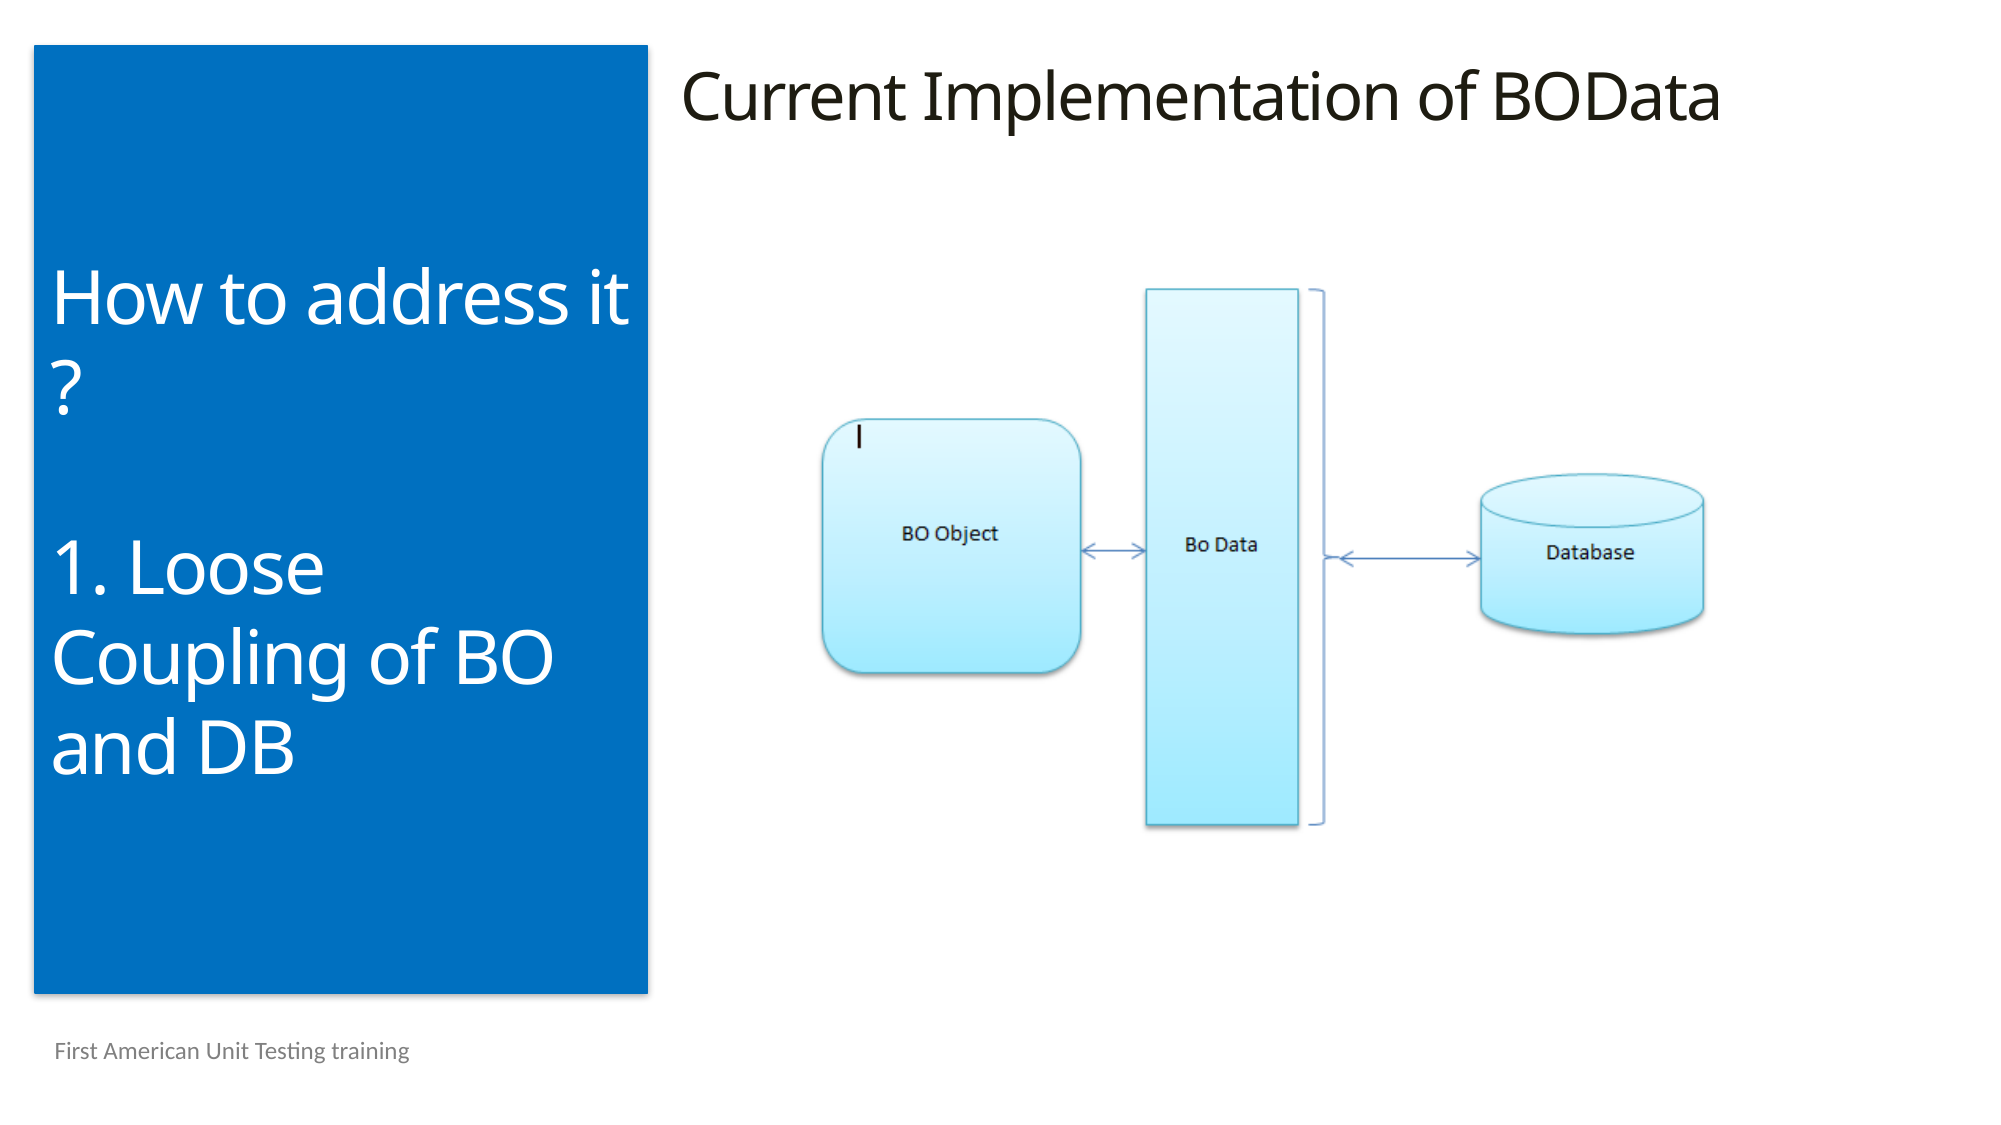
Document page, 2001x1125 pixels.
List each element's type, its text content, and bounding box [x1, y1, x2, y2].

title How to address it ? 1. Loose Coupling of BO and DB [34, 45, 648, 994]
list Current Implementation of BOData [657, 46, 1975, 144]
picture [675, 237, 1867, 937]
footer First American Unit Testing training [39, 1019, 773, 1080]
